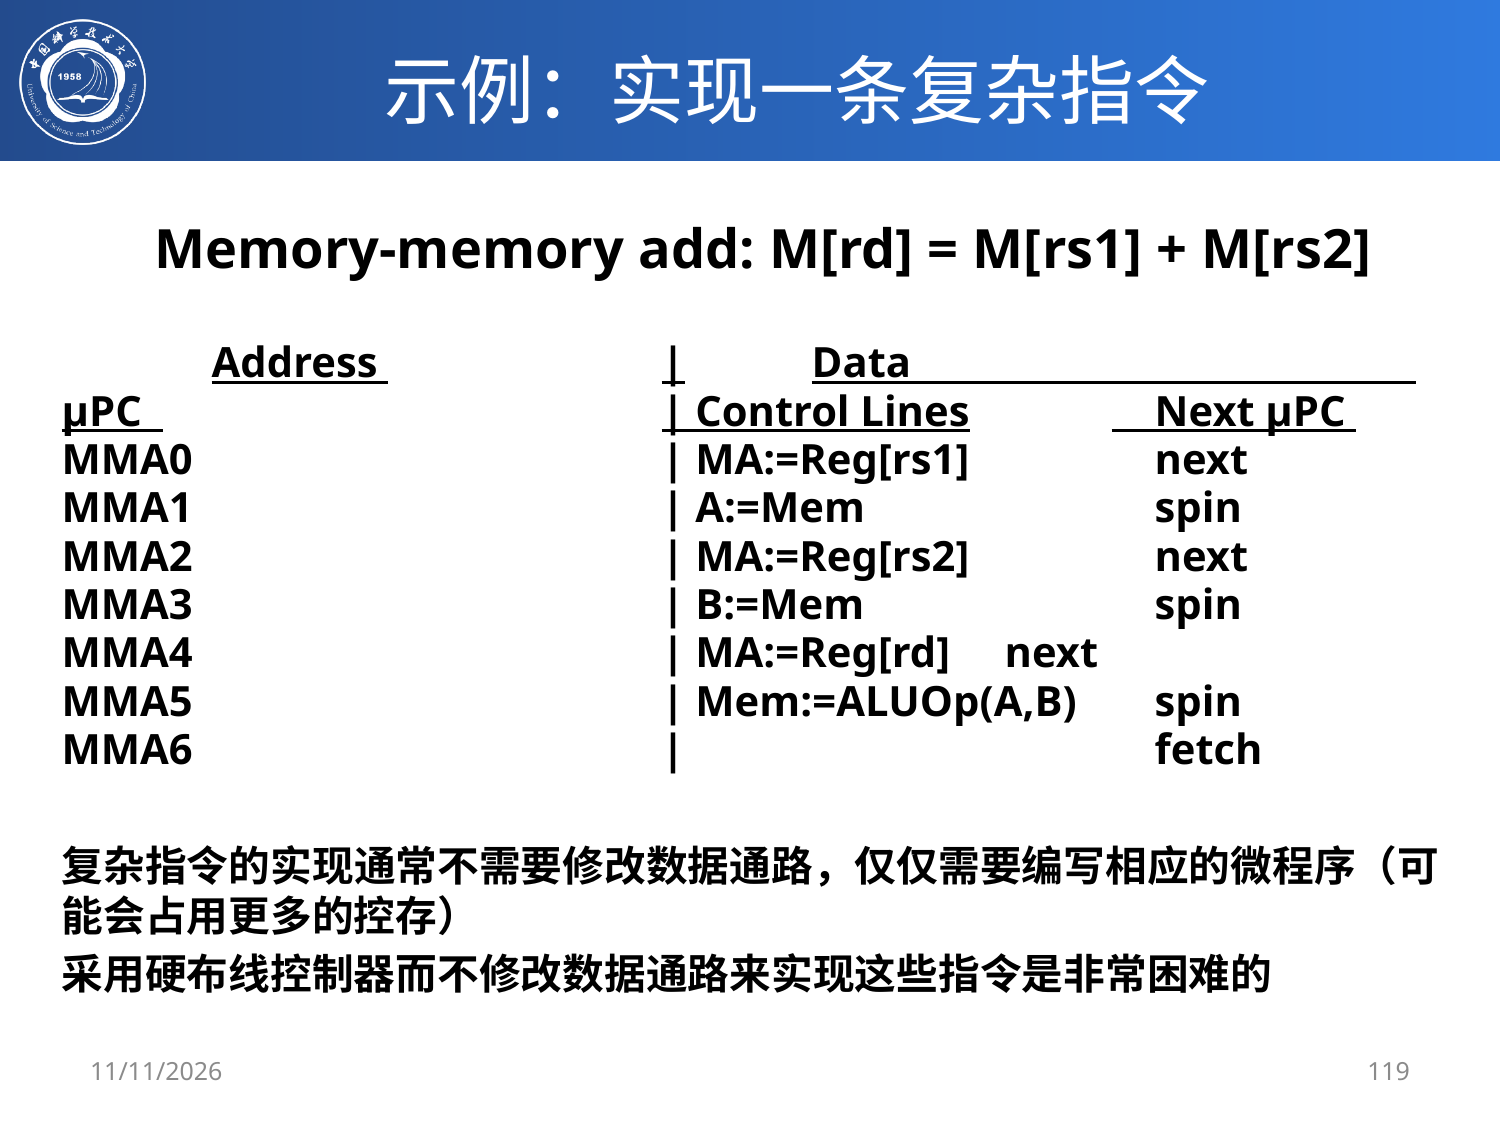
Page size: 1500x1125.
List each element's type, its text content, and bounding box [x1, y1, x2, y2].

title 示例：实现一条复杂指令 [169, 24, 1425, 153]
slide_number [75, 1042, 425, 1103]
list Memory-memory add: M[rd] = M[rs1] + M[rs2] Address | Data µPC | Control Lines Next µPC MMA0 | MA:=Reg[rs1] next MMA1 | A:=Mem spin MMA2 | MA:=Reg[rs2] next MMA3 | B:=Mem spin MMA4 | MA:=Reg[rd] next MMA5 | Mem:=ALUOp(A,B) spin MMA6 | fetch 复杂指令的实现通常不需要修改数据通路，仅仅需要编写相应的微程序（可能会占用更多的控存） 采用硬布线控制器而不修改数据通路来实现这些指令是非常困难的 [46, 206, 1481, 1036]
picture [19, 19, 146, 145]
slide_number 119 [1074, 1042, 1425, 1103]
